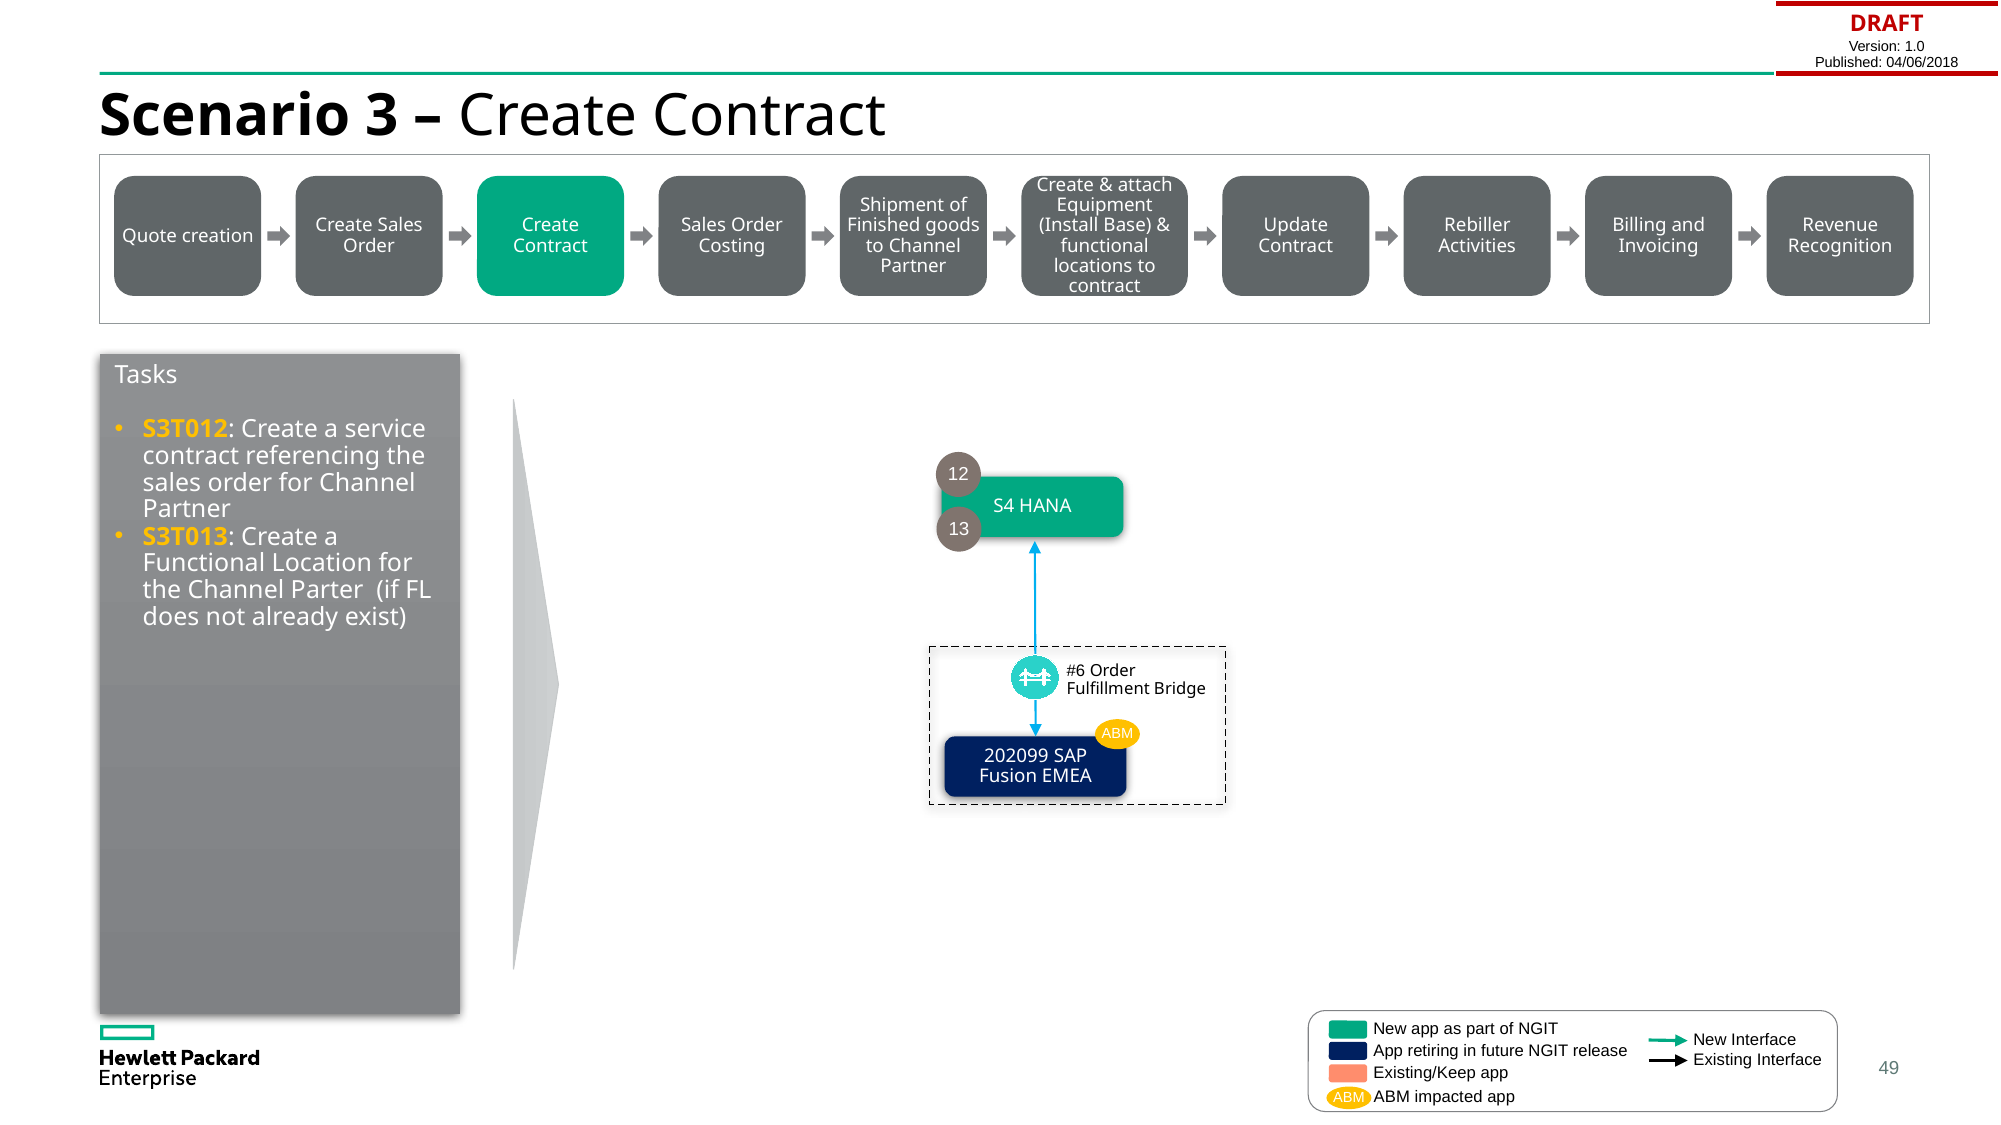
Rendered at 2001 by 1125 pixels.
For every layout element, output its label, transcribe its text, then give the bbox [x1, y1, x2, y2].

text_box Tasks S3T012: Create a service contract referencing the sales order for Channel Partner S3T013: Create a Functional Location for the Channel Parter (if FL does not already exist) [99, 354, 460, 1015]
text_box [1036, 654, 1060, 700]
text_box 12 [934, 450, 982, 498]
slide_number 49 [1844, 1039, 1900, 1078]
text_box [929, 646, 1226, 805]
title Scenario 3 – Create Contract [99, 85, 1921, 154]
text_box 13 [935, 505, 983, 553]
text_box [1010, 654, 1034, 700]
text_box S4 HANA [941, 476, 1124, 537]
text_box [99, 154, 1930, 324]
table_header DRAFT Version: 1.0 Published: 04/06/2018 [1776, 6, 1998, 71]
text_box ABM [1093, 718, 1141, 751]
text_box [512, 399, 560, 970]
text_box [1308, 1010, 1844, 1112]
